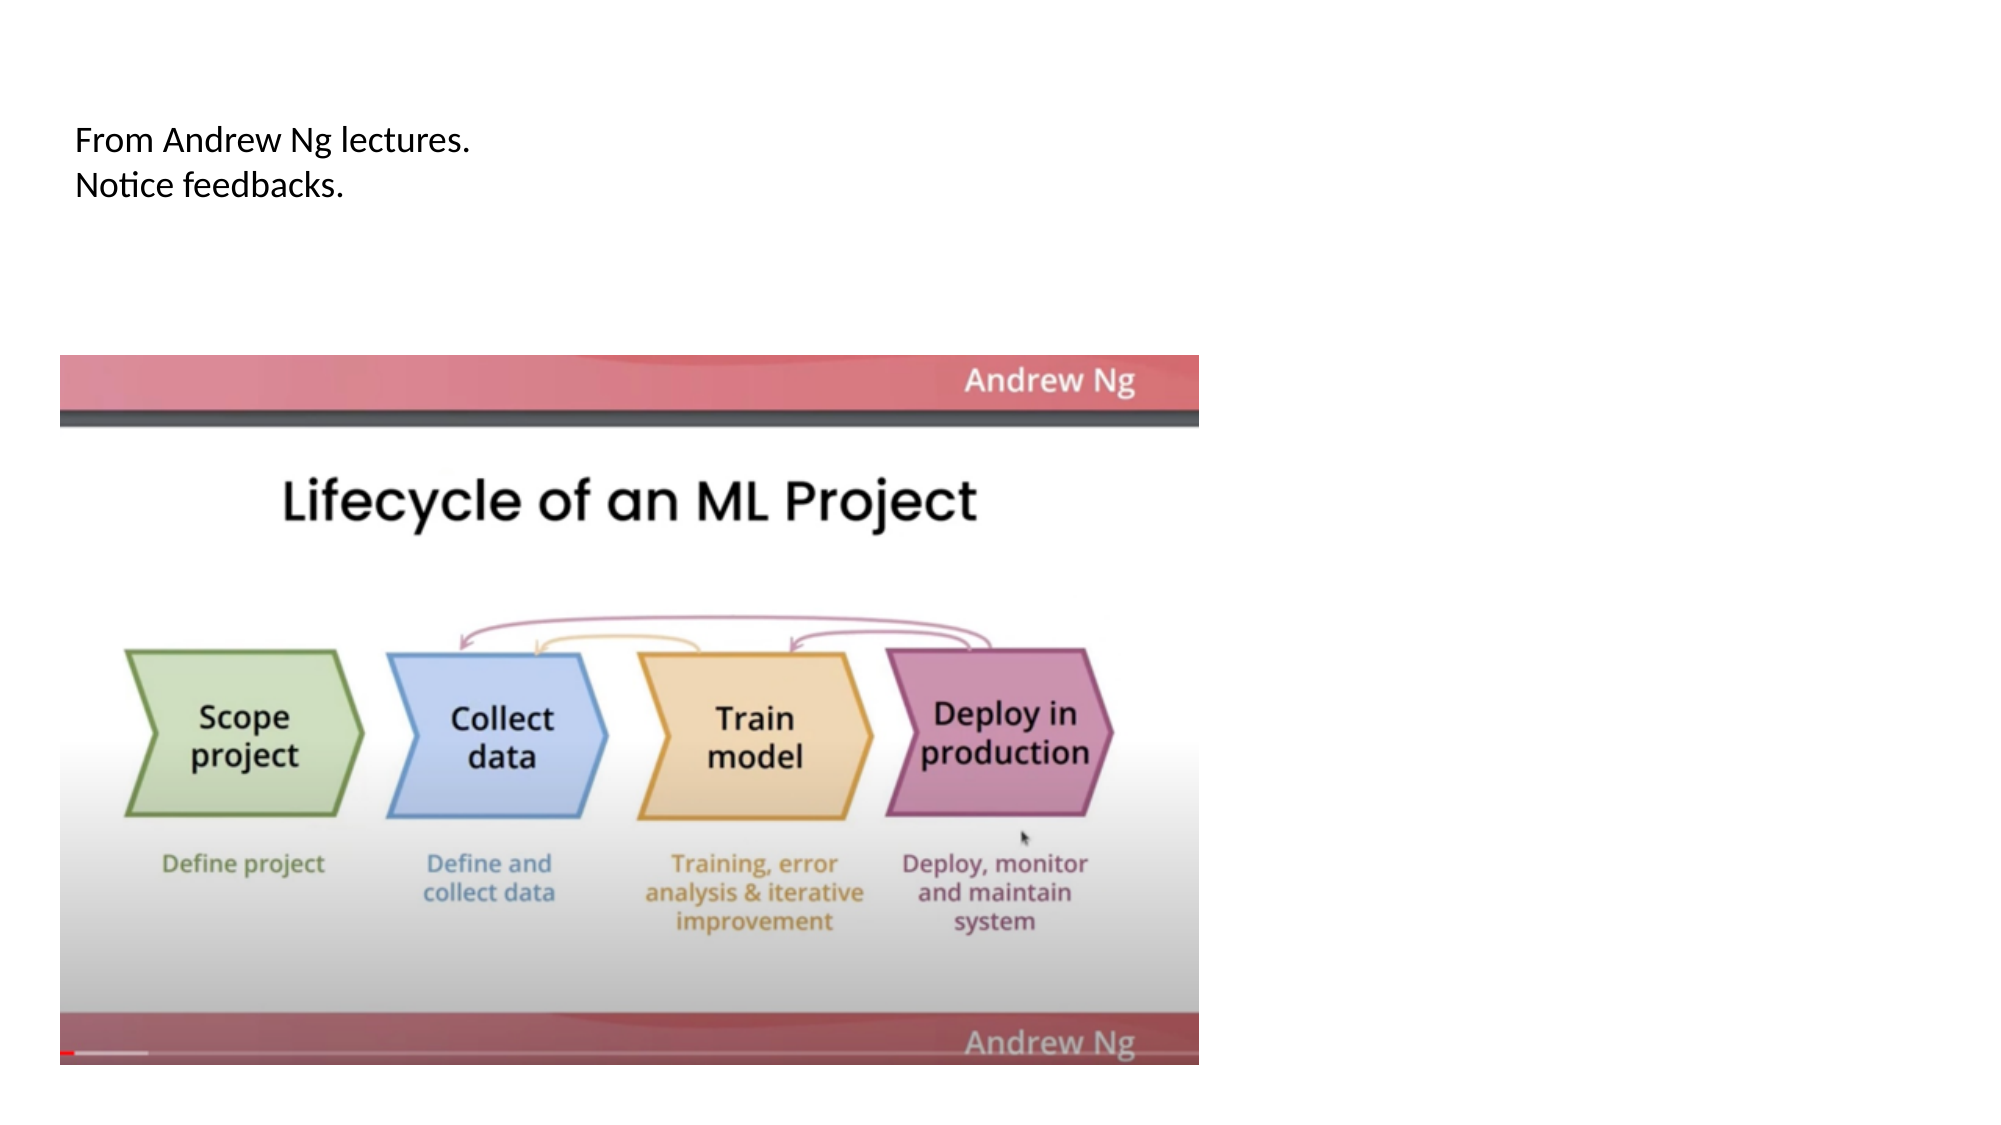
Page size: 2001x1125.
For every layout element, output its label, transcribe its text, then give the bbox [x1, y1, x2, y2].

text_box From Andrew Ng lectures. Notice feedbacks. [60, 107, 807, 213]
picture [60, 355, 1199, 1065]
